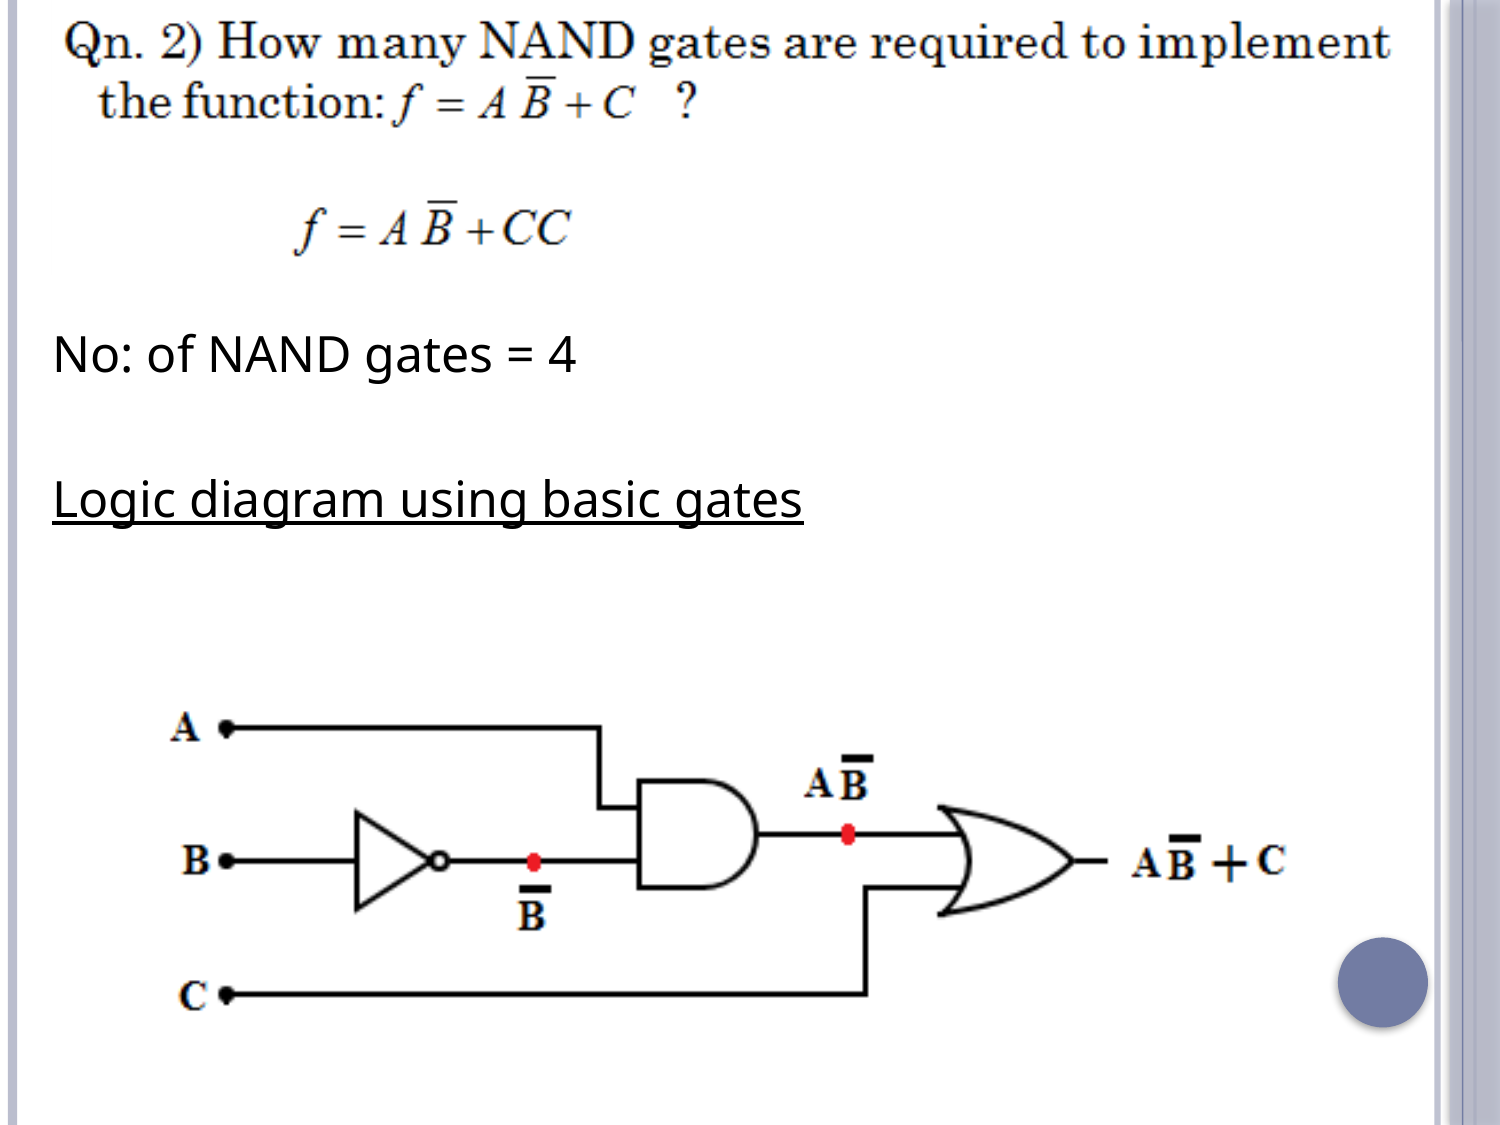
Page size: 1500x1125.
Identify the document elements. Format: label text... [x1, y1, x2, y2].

picture [49, 0, 1410, 276]
picture [149, 661, 1303, 1076]
list No: of NAND gates = 4 Logic diagram using basic gates [37, 24, 1425, 1125]
